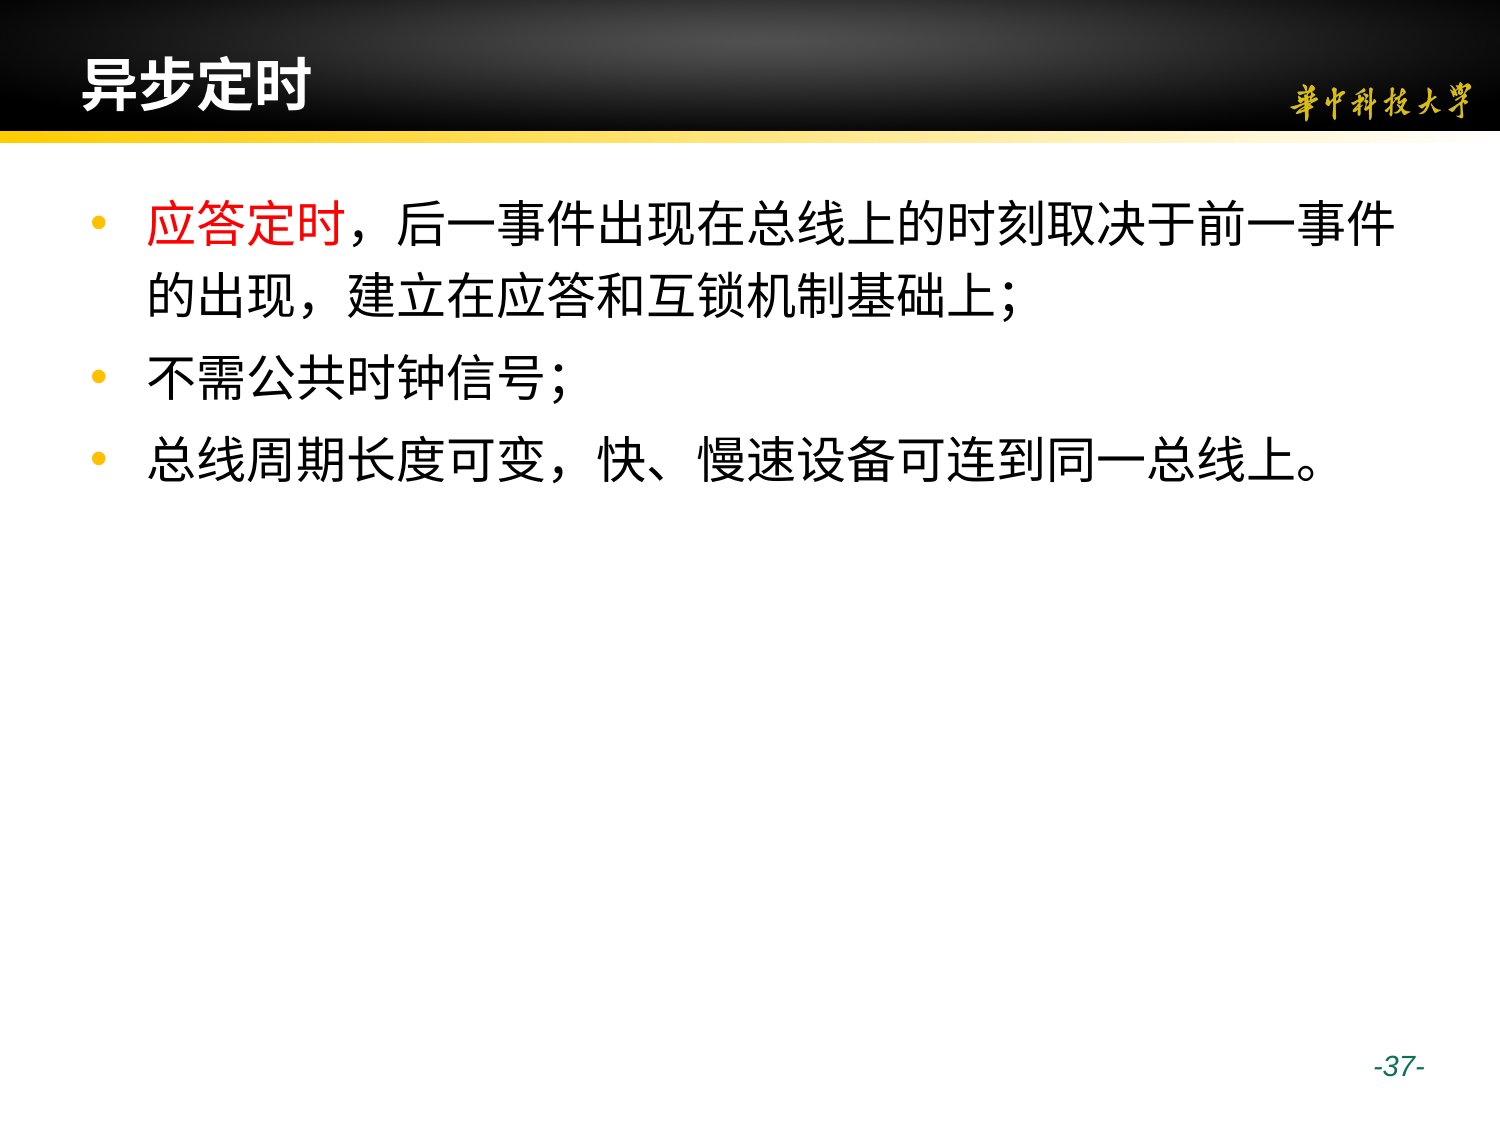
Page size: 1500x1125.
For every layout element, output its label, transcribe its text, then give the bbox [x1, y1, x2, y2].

text_box [738, 131, 744, 143]
picture [0, 0, 1500, 131]
title 异步定时 [64, 34, 1416, 131]
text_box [562, 131, 567, 143]
table_cell 容易 [650, 131, 655, 143]
slide_number -37- [1281, 1039, 1448, 1118]
list 应答定时，后一事件出现在总线上的时刻取决于前一事件的出现，建立在应答和互锁机制基础上； 不需公共时钟信号； 总线周期长度可变，快、慢速设备可连到同一总线上。 [74, 172, 1424, 1000]
